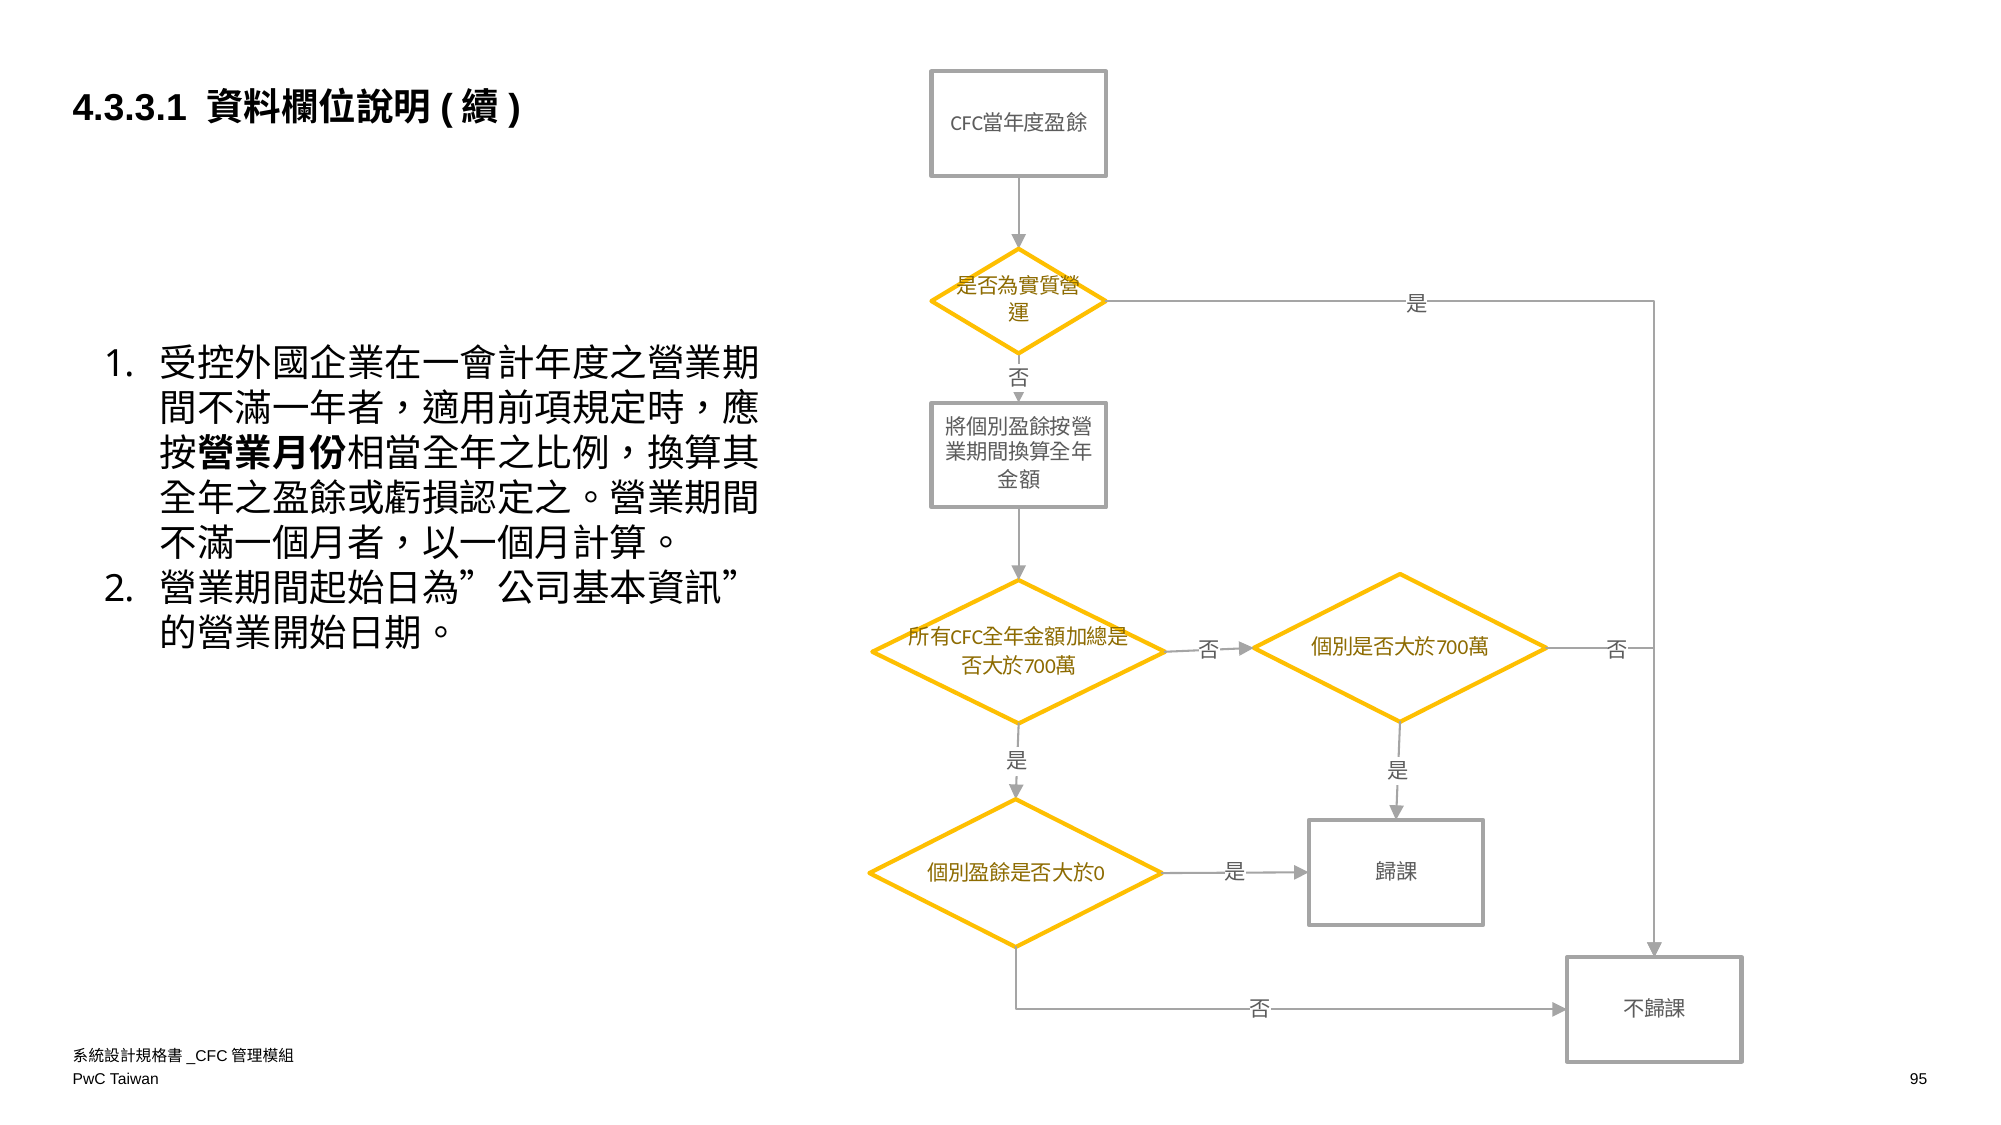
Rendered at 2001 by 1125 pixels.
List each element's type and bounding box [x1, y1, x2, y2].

footer [72, 1042, 863, 1065]
slide_number [1637, 1065, 1928, 1088]
picture [863, 65, 1745, 1066]
text_box [89, 331, 796, 662]
text_box [72, 82, 670, 128]
